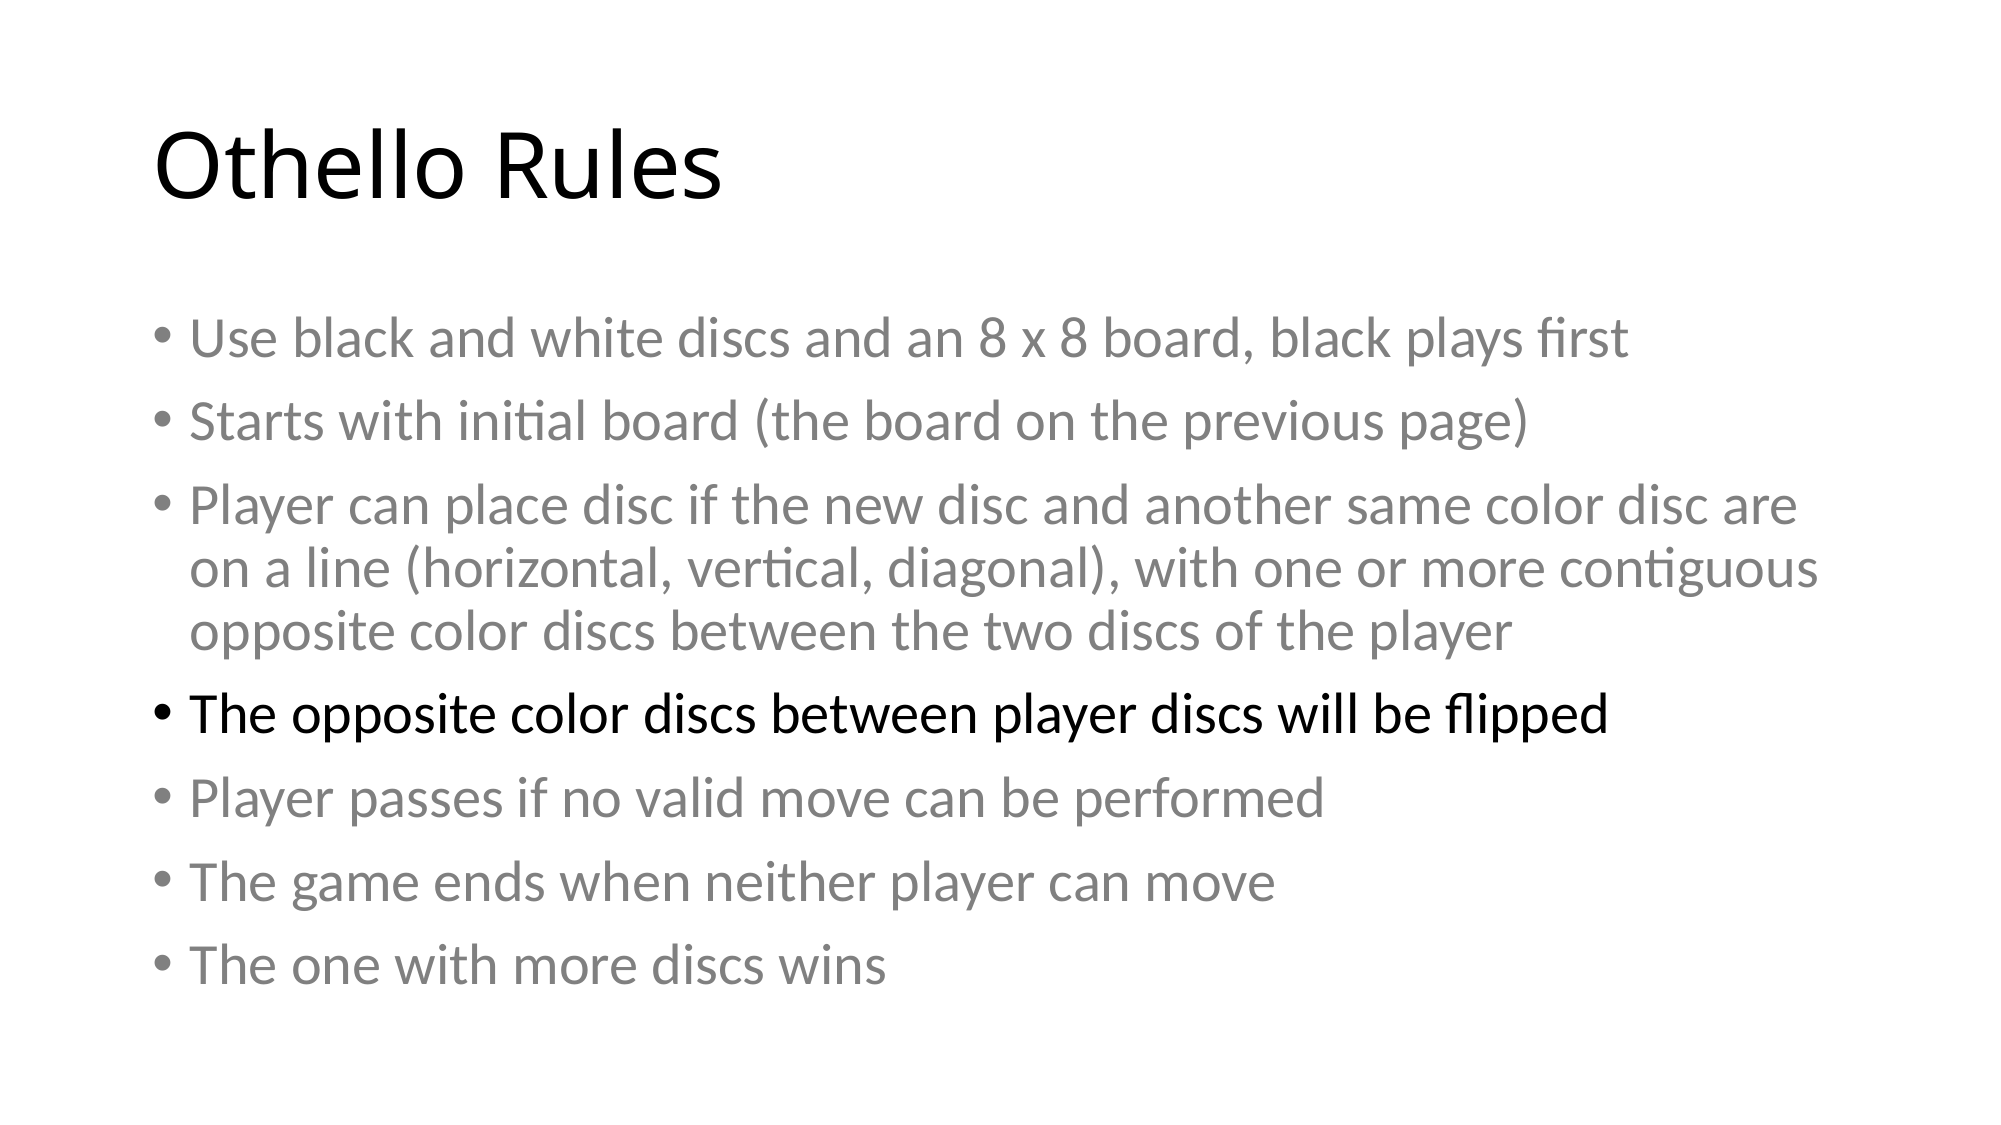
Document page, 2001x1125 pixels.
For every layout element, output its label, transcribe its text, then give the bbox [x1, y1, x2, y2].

list Use black and white discs and an 8 x 8 board, black plays first Starts with initial board (the board on the previous page) Player can place disc if the new disc and another same color disc are on a line (horizontal, vertical, diagonal), with one or more contiguous opposite color discs between the two discs of the player The opposite color discs between player discs will be flipped Player passes if no valid move can be performed The game ends when neither player can move The one with more discs wins [137, 299, 1863, 1014]
title Othello Rules [137, 59, 1863, 278]
